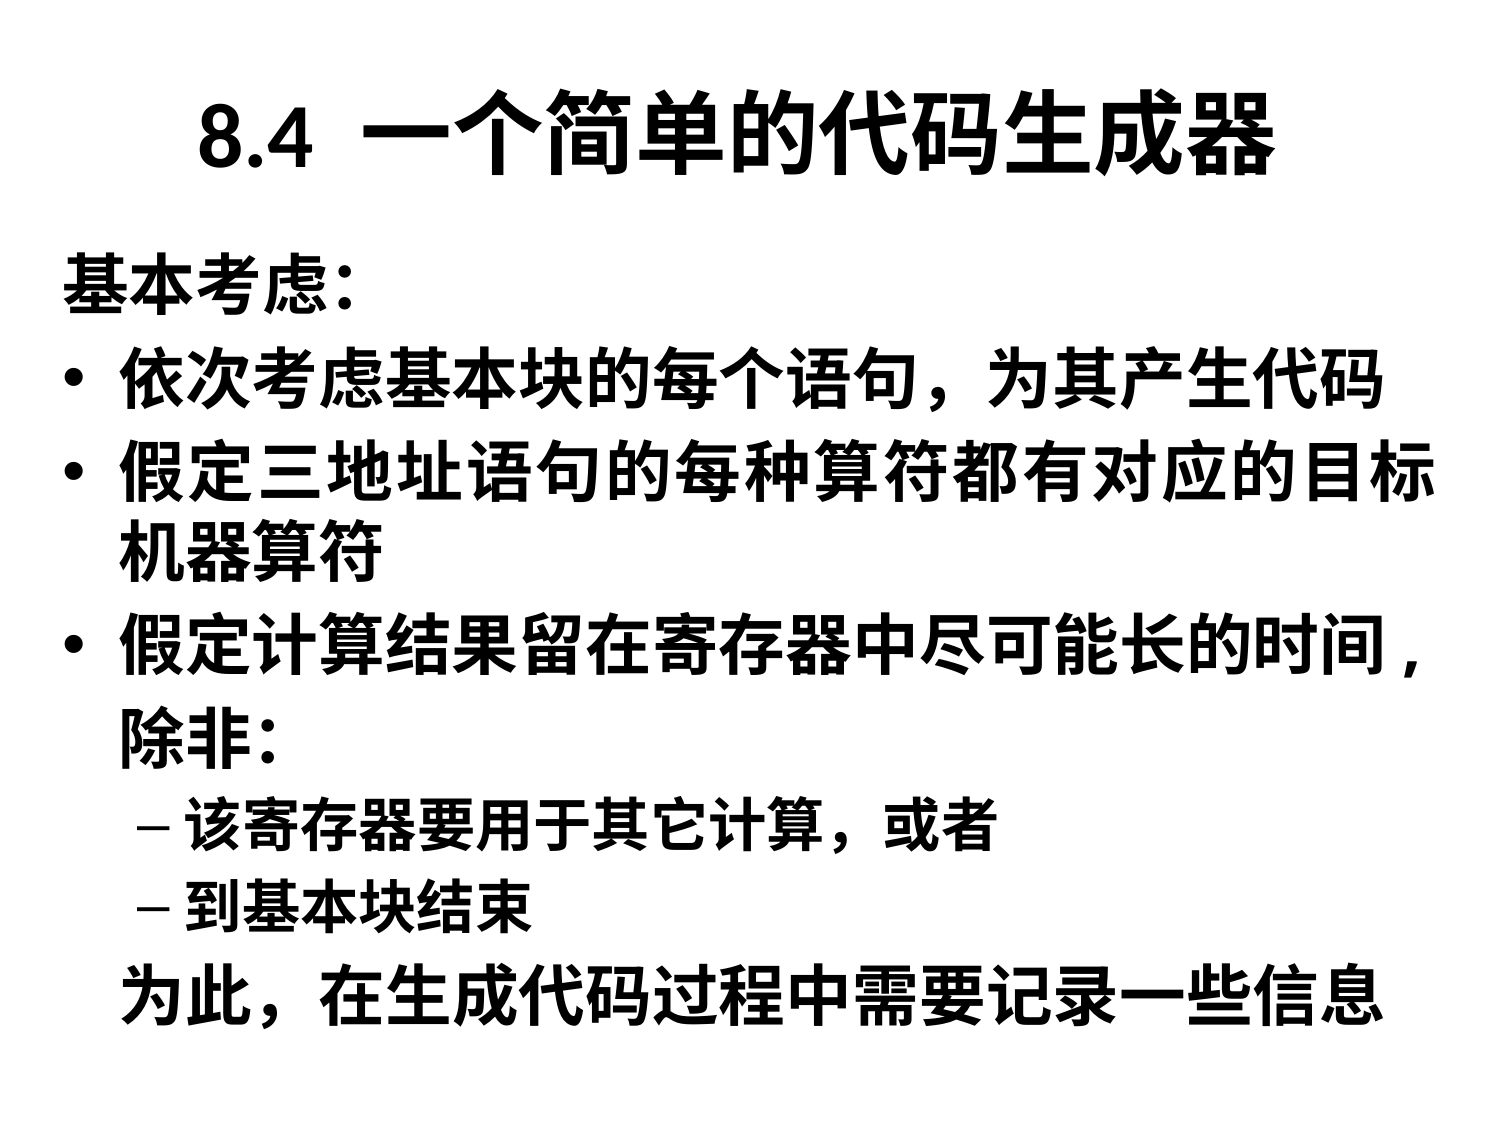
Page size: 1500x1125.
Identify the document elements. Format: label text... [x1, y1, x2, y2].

title 8.4 一个简单的代码生成器 [62, 37, 1413, 225]
list 基本考虑： 依次考虑基本块的每个语句，为其产生代码 假定三地址语句的每种算符都有对应的目标机器算符 假定计算结果留在寄存器中尽可能长的时间, 除非： 该寄存器要用于其它计算，或者 到基本块结束 为此，在生成代码过程中需要记录一些信息 [47, 235, 1452, 1063]
